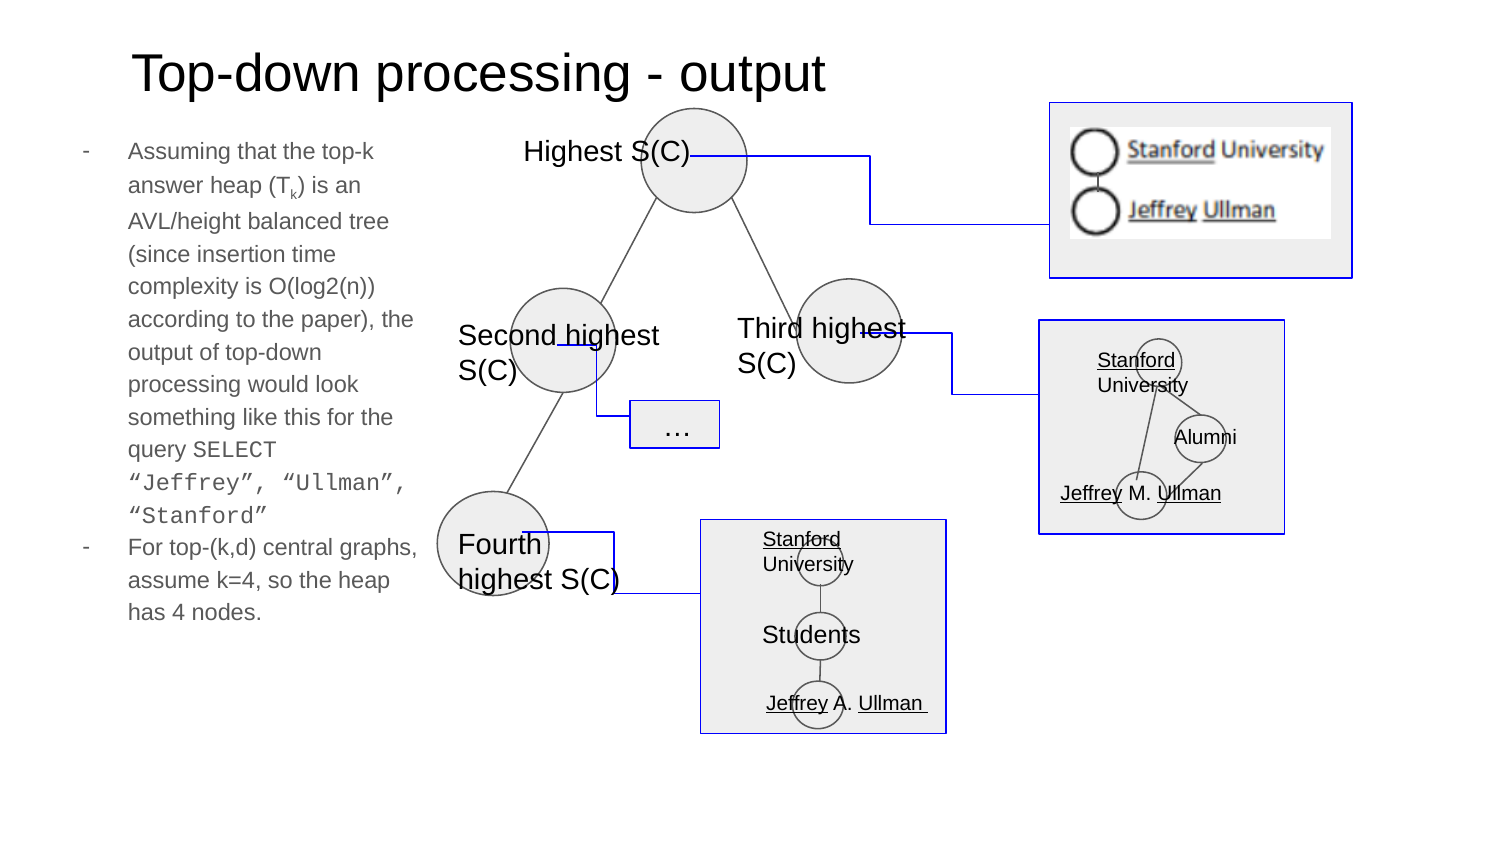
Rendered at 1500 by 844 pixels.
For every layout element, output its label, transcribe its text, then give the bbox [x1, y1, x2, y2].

picture [1070, 127, 1331, 239]
text_box [1038, 320, 1285, 535]
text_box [1166, 462, 1203, 498]
text_box [450, 491, 497, 510]
text_box Jeffrey A. Ullman [751, 677, 949, 728]
text_box Second highest S(C) [442, 301, 689, 402]
text_box [646, 183, 684, 212]
text_box [700, 519, 947, 734]
text_box [629, 402, 647, 448]
text_box … [647, 392, 704, 458]
text_box Stanford University [747, 510, 946, 591]
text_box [689, 155, 1050, 225]
text_box Students [747, 603, 900, 664]
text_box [731, 233, 797, 332]
title Top-down processing - output [116, 23, 915, 118]
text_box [1136, 386, 1158, 481]
text_box Jeffrey M. Ullman [1045, 467, 1266, 518]
text_box Alumni [1163, 410, 1312, 462]
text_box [500, 392, 564, 504]
text_box Third highest S(C) [722, 294, 934, 395]
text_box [556, 344, 637, 417]
text_box [811, 278, 887, 294]
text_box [600, 197, 657, 304]
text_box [860, 332, 1045, 395]
text_box Stanford University [1082, 332, 1266, 413]
text_box [528, 288, 595, 301]
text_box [1160, 386, 1201, 416]
text_box [704, 400, 720, 448]
text_box Highest S(C) [508, 117, 720, 183]
text_box [1049, 102, 1352, 278]
text_box [437, 522, 442, 565]
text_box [521, 531, 706, 594]
list Assuming that the top-k answer heap (Tk) is an AVL/height balanced tree (since insertion time complexity is O(log2(n)) according to the paper), the output of top-down processing would look something like this for the query SELECT “Jeffrey”, “Ullman”, “Stanford” For top-(k,d) central graphs, assume k=4, so the heap has 4 nodes. [45, 117, 438, 652]
text_box [665, 108, 747, 154]
text_box Fourth highest S(C) [442, 510, 654, 611]
